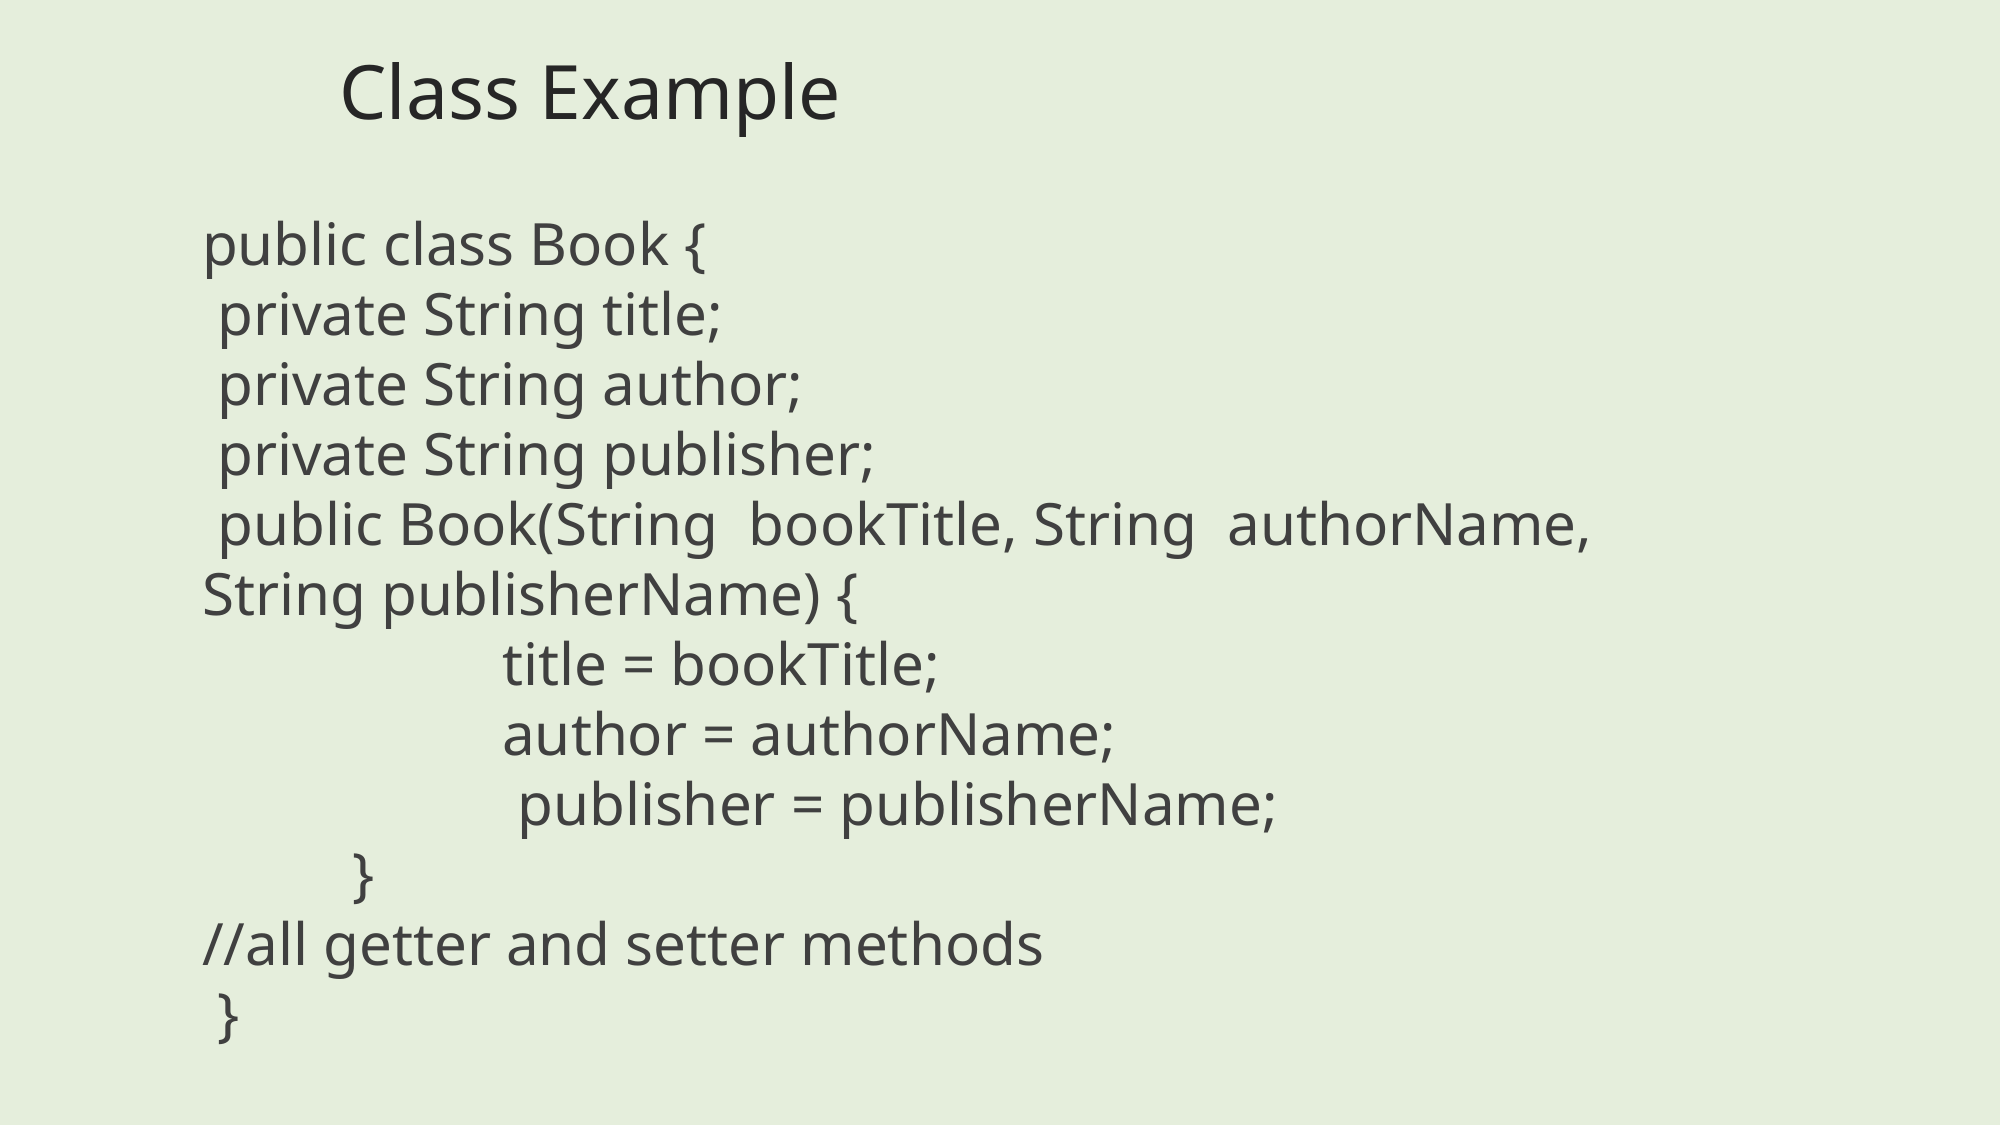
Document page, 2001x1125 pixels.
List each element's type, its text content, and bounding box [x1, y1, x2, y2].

text_box public class Book { private String title; private String author; private String publisher; public Book(String bookTitle, String authorName, String publisherName) { title = bookTitle; author = authorName; publisher = publisherName; } //all getter and setter methods } [187, 200, 1675, 1075]
text_box Class Example [324, 37, 1675, 163]
